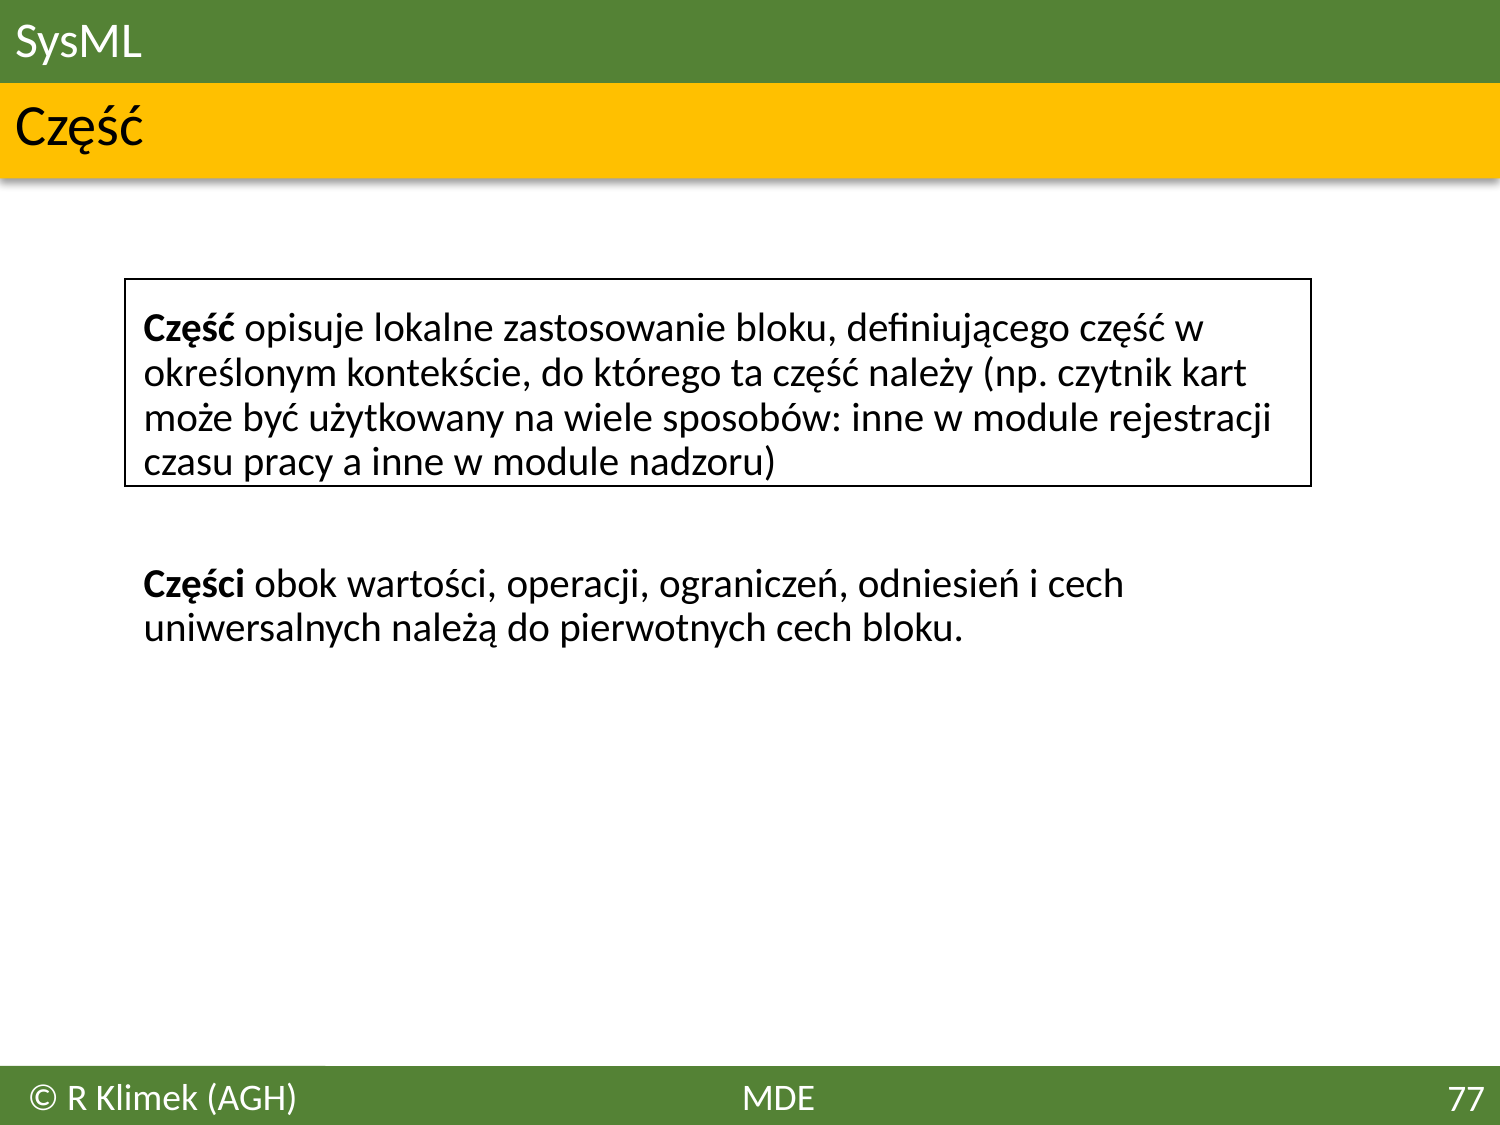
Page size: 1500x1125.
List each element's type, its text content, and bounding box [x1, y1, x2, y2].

slide_number MDE [326, 1066, 1232, 1125]
text_box Część opisuje lokalne zastosowanie bloku, definiującego część w określonym kontekście, do którego ta część należy (np. czytnik kart może być użytkowany na wiele sposobów: inne w module rejestracji czasu pracy a inne w module nadzoru) Części obok wartości, operacji, ograniczeń, odniesień i cech uniwersalnych należą do pierwotnych cech bloku. [92, 292, 1300, 659]
slide_number 77 [1232, 1066, 1500, 1125]
title SysML [0, 0, 1500, 83]
list Część [0, 83, 1497, 172]
text_box [124, 279, 1311, 486]
footer © R Klimek (AGH) [0, 1065, 326, 1125]
